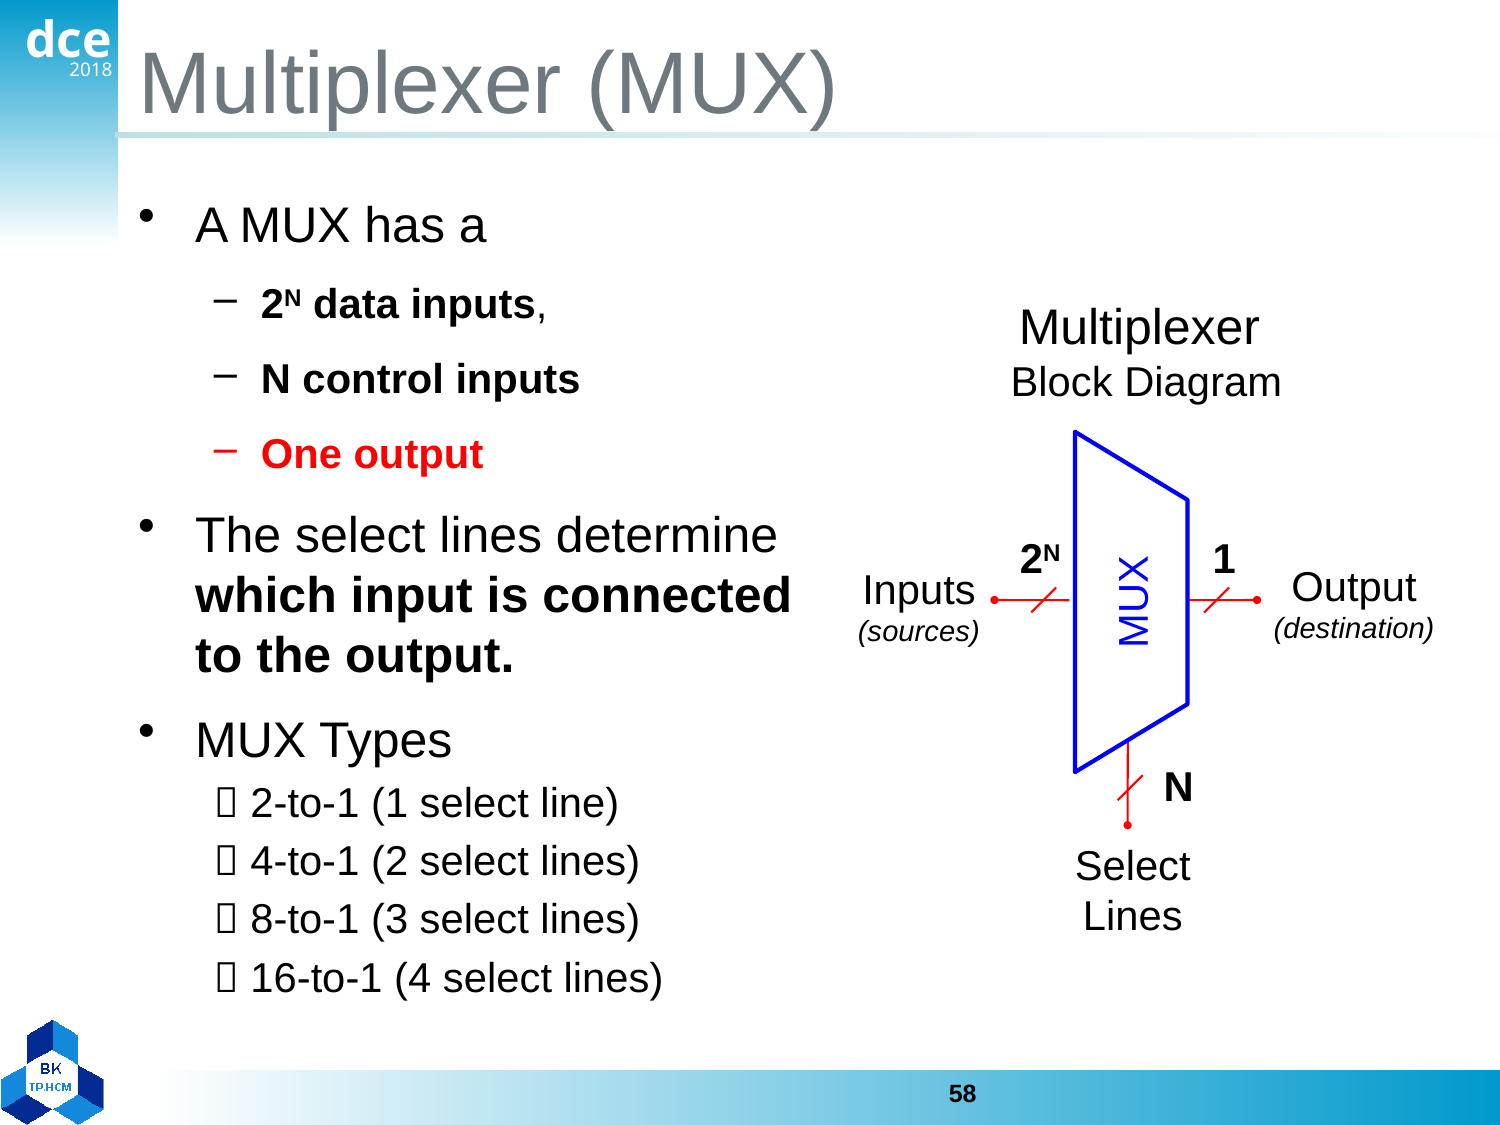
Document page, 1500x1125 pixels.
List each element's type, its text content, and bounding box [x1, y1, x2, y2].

picture [0, 1019, 104, 1070]
text_box Multiplexer Block Diagram [995, 287, 1298, 413]
slide_number 58 [0, 1070, 992, 1125]
list A MUX has a 2N data inputs, N control inputs One output The select lines determine which input is connected to the output. MUX Types  2-to-1 (1 select line)  4-to-1 (2 select lines)  8-to-1 (3 select lines)  16-to-1 (4 select lines) [123, 184, 830, 1070]
title Multiplexer (MUX) [123, 6, 1475, 150]
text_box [842, 431, 1451, 938]
